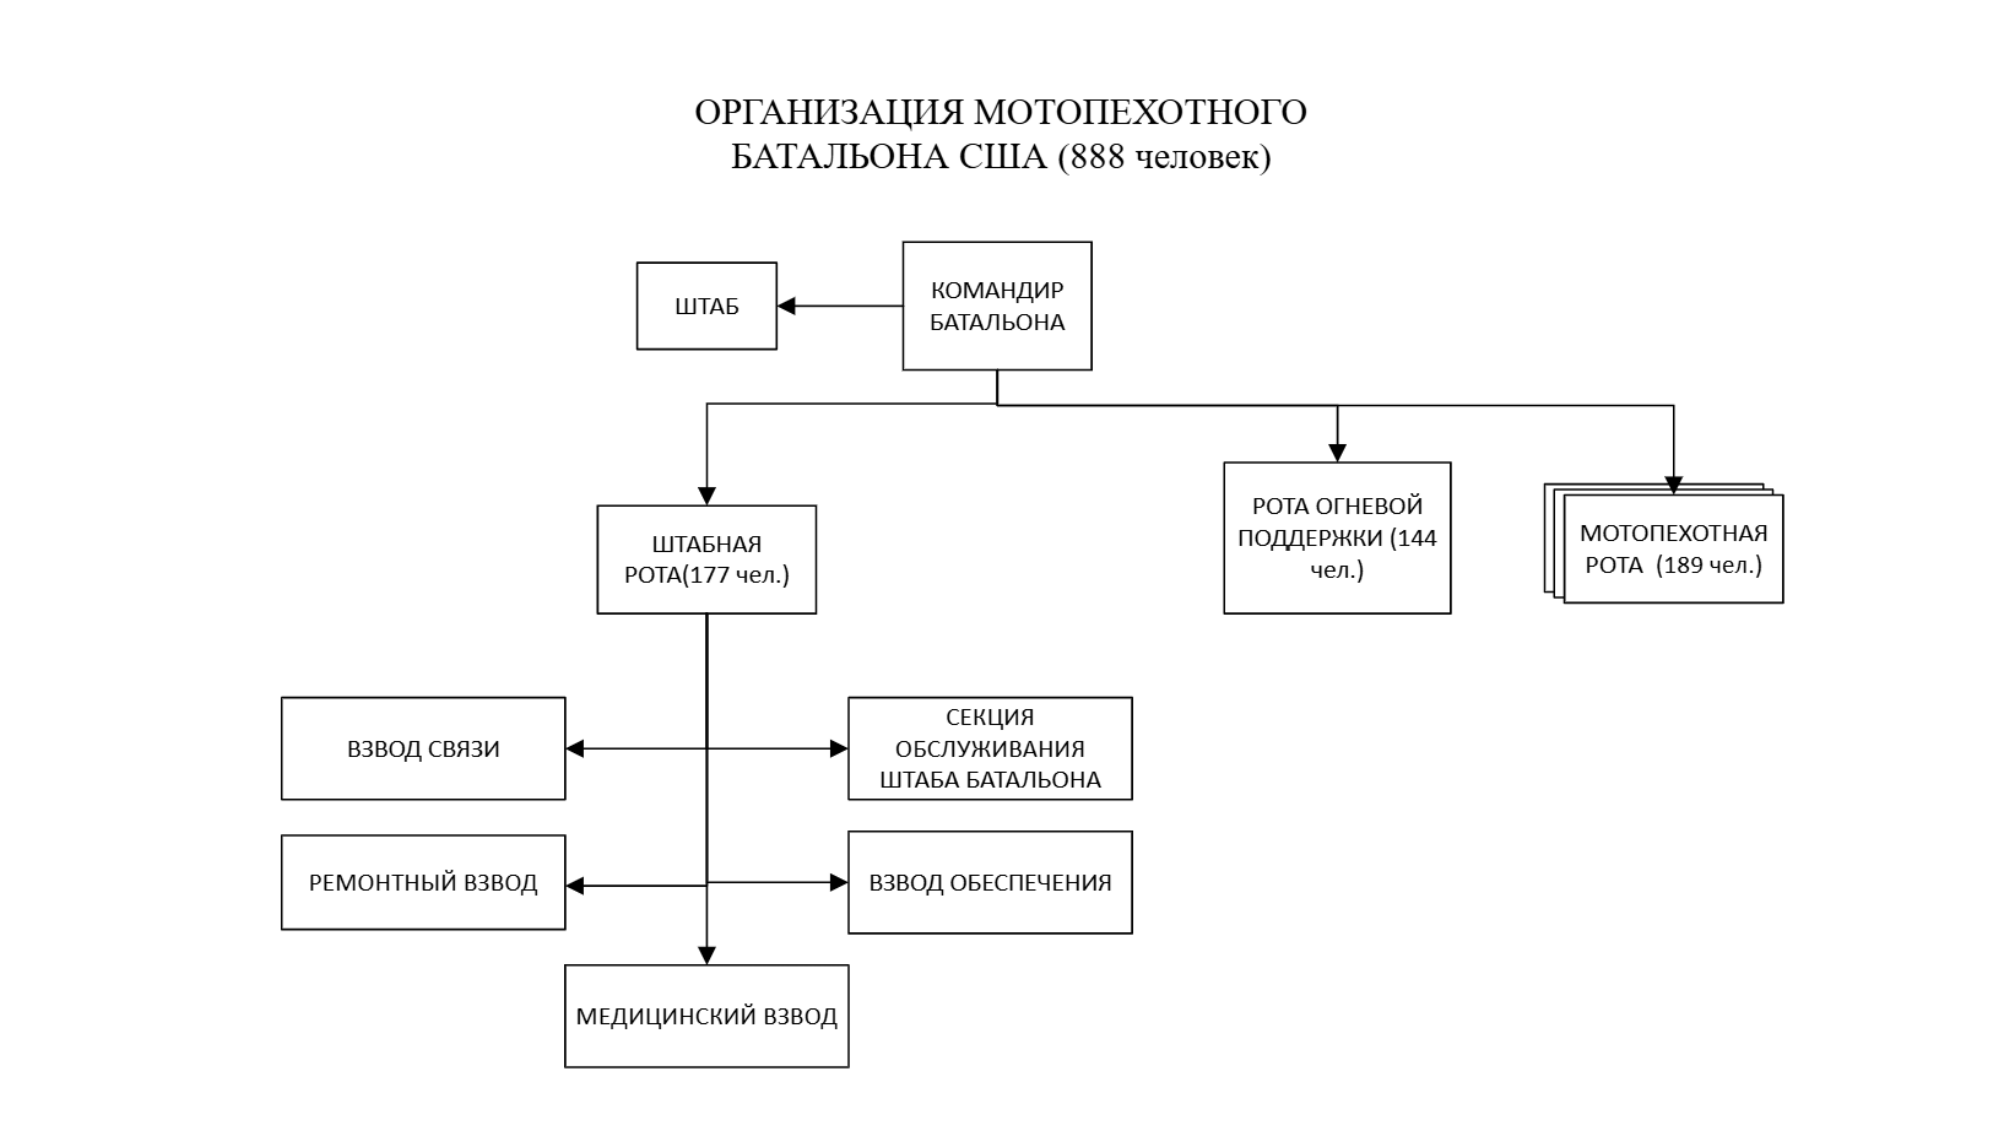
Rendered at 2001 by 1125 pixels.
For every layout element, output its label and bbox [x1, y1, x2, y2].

picture [184, 0, 1895, 1125]
